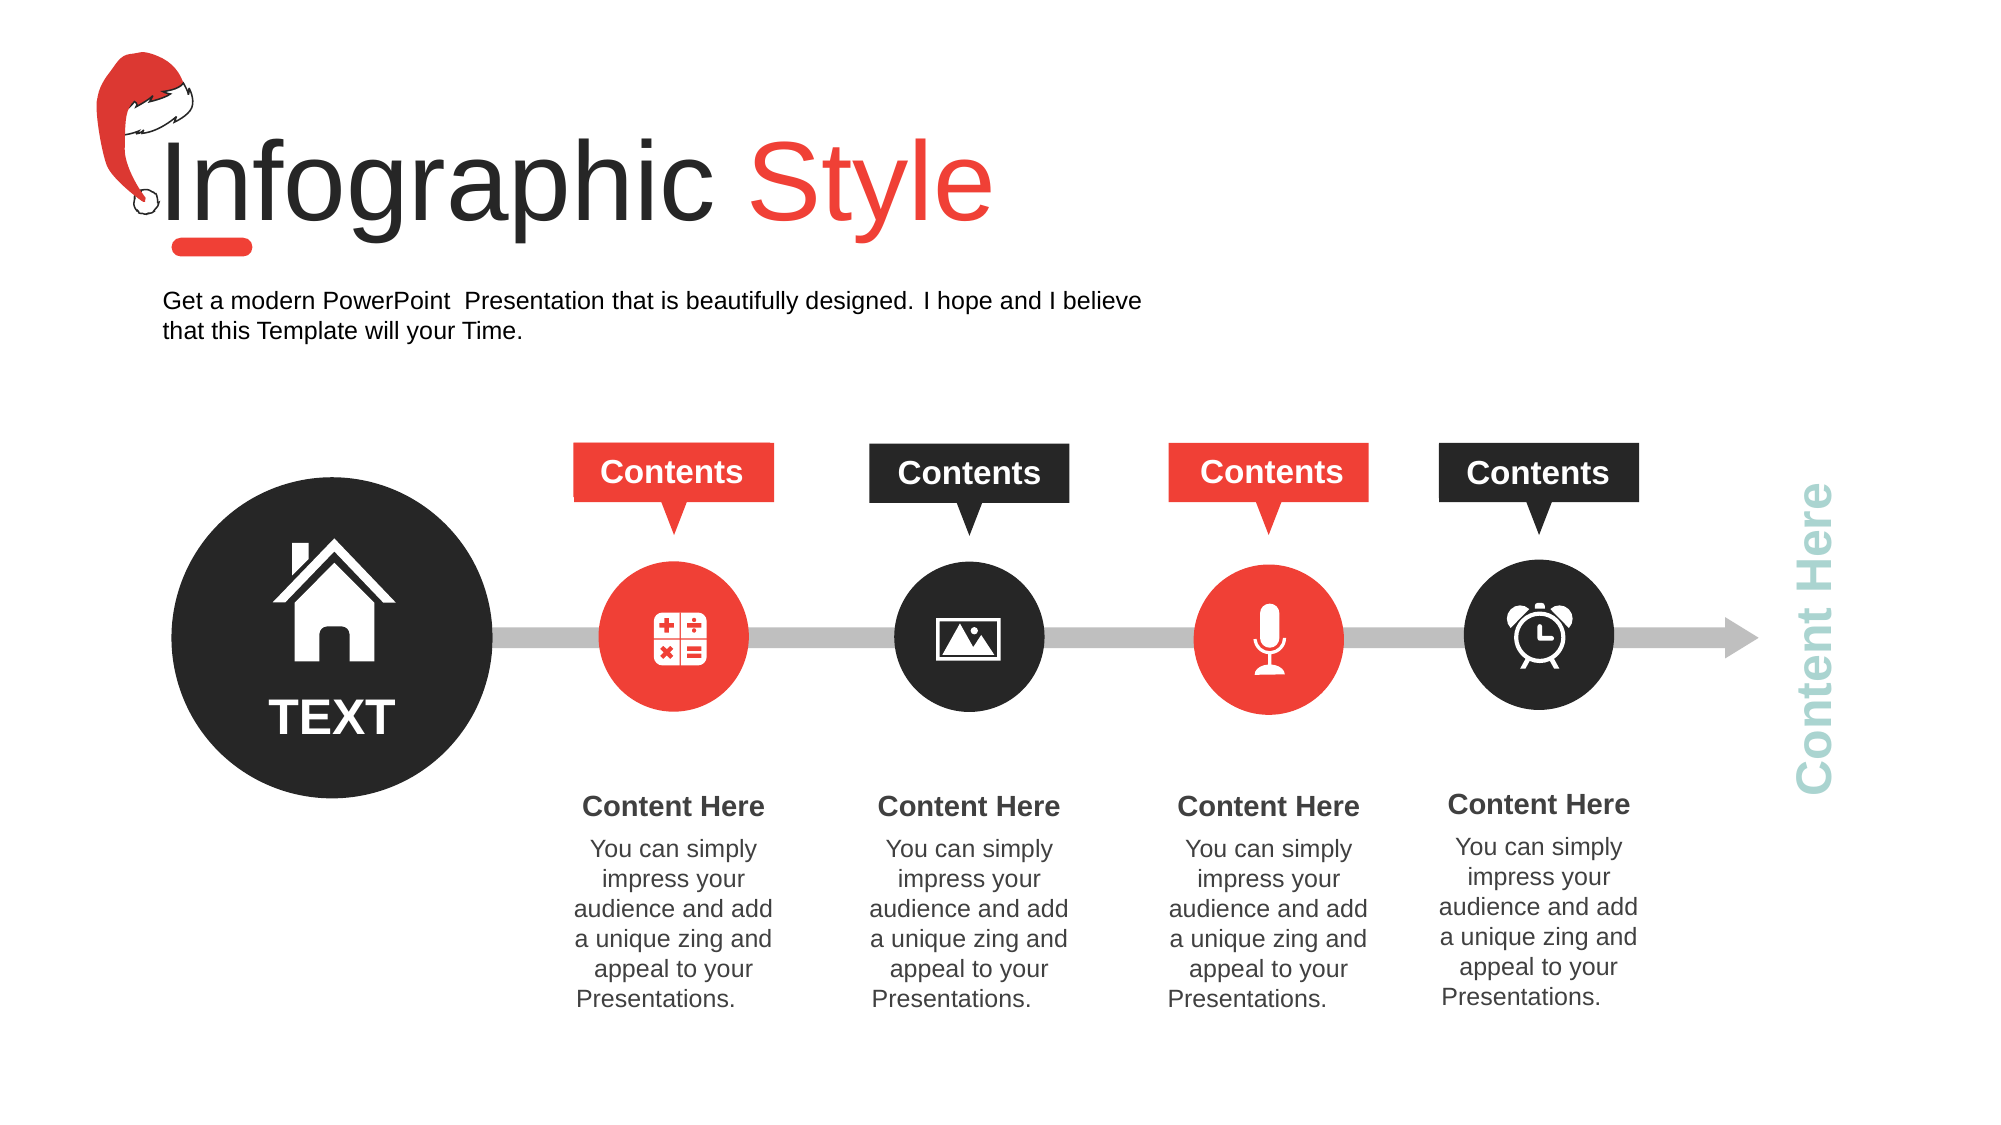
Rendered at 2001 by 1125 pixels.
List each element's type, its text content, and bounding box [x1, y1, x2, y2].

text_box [573, 442, 775, 536]
text_box [293, 561, 376, 663]
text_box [1420, 777, 1658, 1021]
text_box [1192, 563, 1346, 716]
text_box [1344, 626, 1464, 650]
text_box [555, 779, 792, 1022]
text_box [170, 476, 494, 800]
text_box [1168, 442, 1369, 536]
text_box [893, 560, 1046, 714]
text_box Infographic Style [144, 100, 1160, 251]
text_box [597, 560, 750, 713]
text_box [170, 236, 254, 258]
text_box [652, 611, 708, 667]
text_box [1438, 442, 1639, 536]
text_box [1505, 601, 1574, 670]
text_box TEXT [249, 677, 415, 752]
text_box [494, 626, 598, 650]
text_box [1252, 602, 1288, 676]
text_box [869, 442, 1070, 536]
text_box [1614, 615, 1761, 661]
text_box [851, 779, 1088, 1023]
text_box [1462, 558, 1616, 711]
text_box Content Here [1773, 463, 1849, 816]
text_box [1045, 626, 1193, 650]
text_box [1150, 779, 1388, 1023]
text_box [98, 51, 200, 212]
text_box [749, 626, 894, 650]
text_box [270, 535, 399, 604]
text_box [935, 617, 1002, 662]
text_box Get a modern PowerPoint Presentation that is beautifully designed. I hope and I believe that this Template will your Time. [147, 277, 1159, 353]
